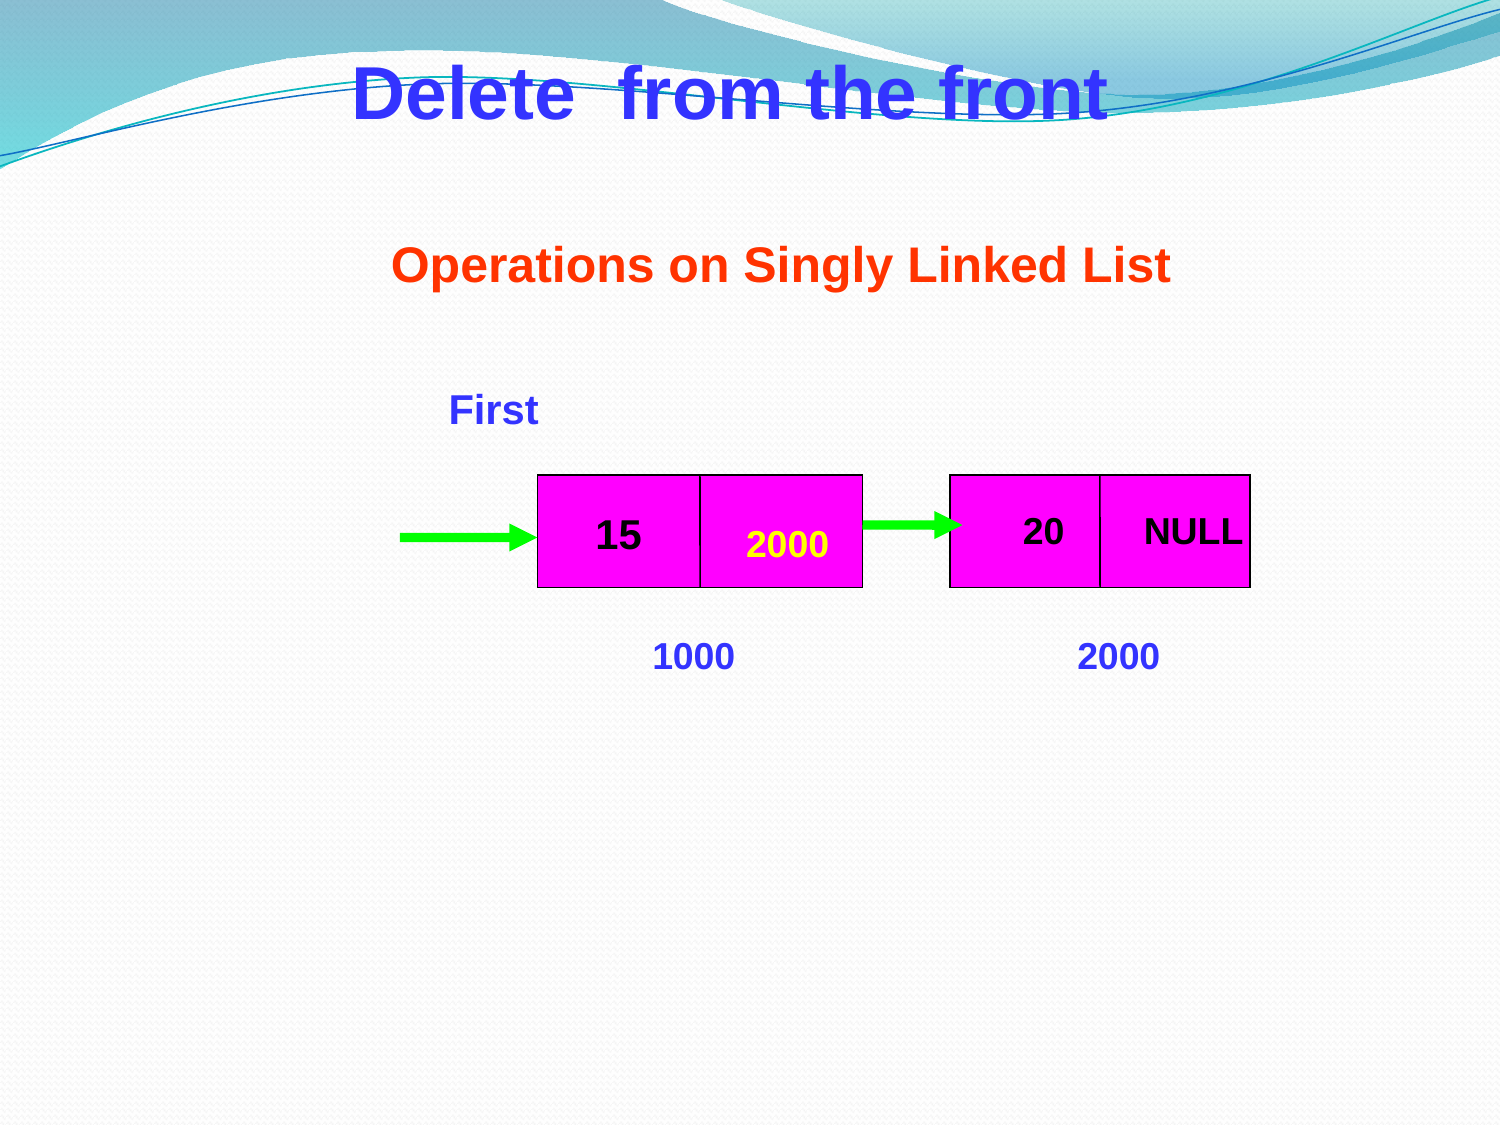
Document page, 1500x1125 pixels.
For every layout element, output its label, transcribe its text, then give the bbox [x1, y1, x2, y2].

text_box 1000 [562, 624, 825, 685]
text_box [537, 474, 863, 588]
text_box 15 [562, 500, 675, 565]
text_box NULL [1124, 499, 1263, 560]
text_box [1100, 474, 1250, 588]
text_box [949, 474, 1100, 588]
text_box 20 [987, 499, 1100, 560]
text_box Delete from the front [300, 37, 1175, 143]
text_box 2000 [725, 512, 850, 573]
text_box Operations on Singly Linked List [237, 224, 1325, 300]
text_box First [399, 375, 588, 440]
text_box [87, 37, 1450, 161]
text_box 2000 [987, 624, 1250, 685]
text_box [862, 518, 963, 532]
text_box [399, 531, 538, 544]
